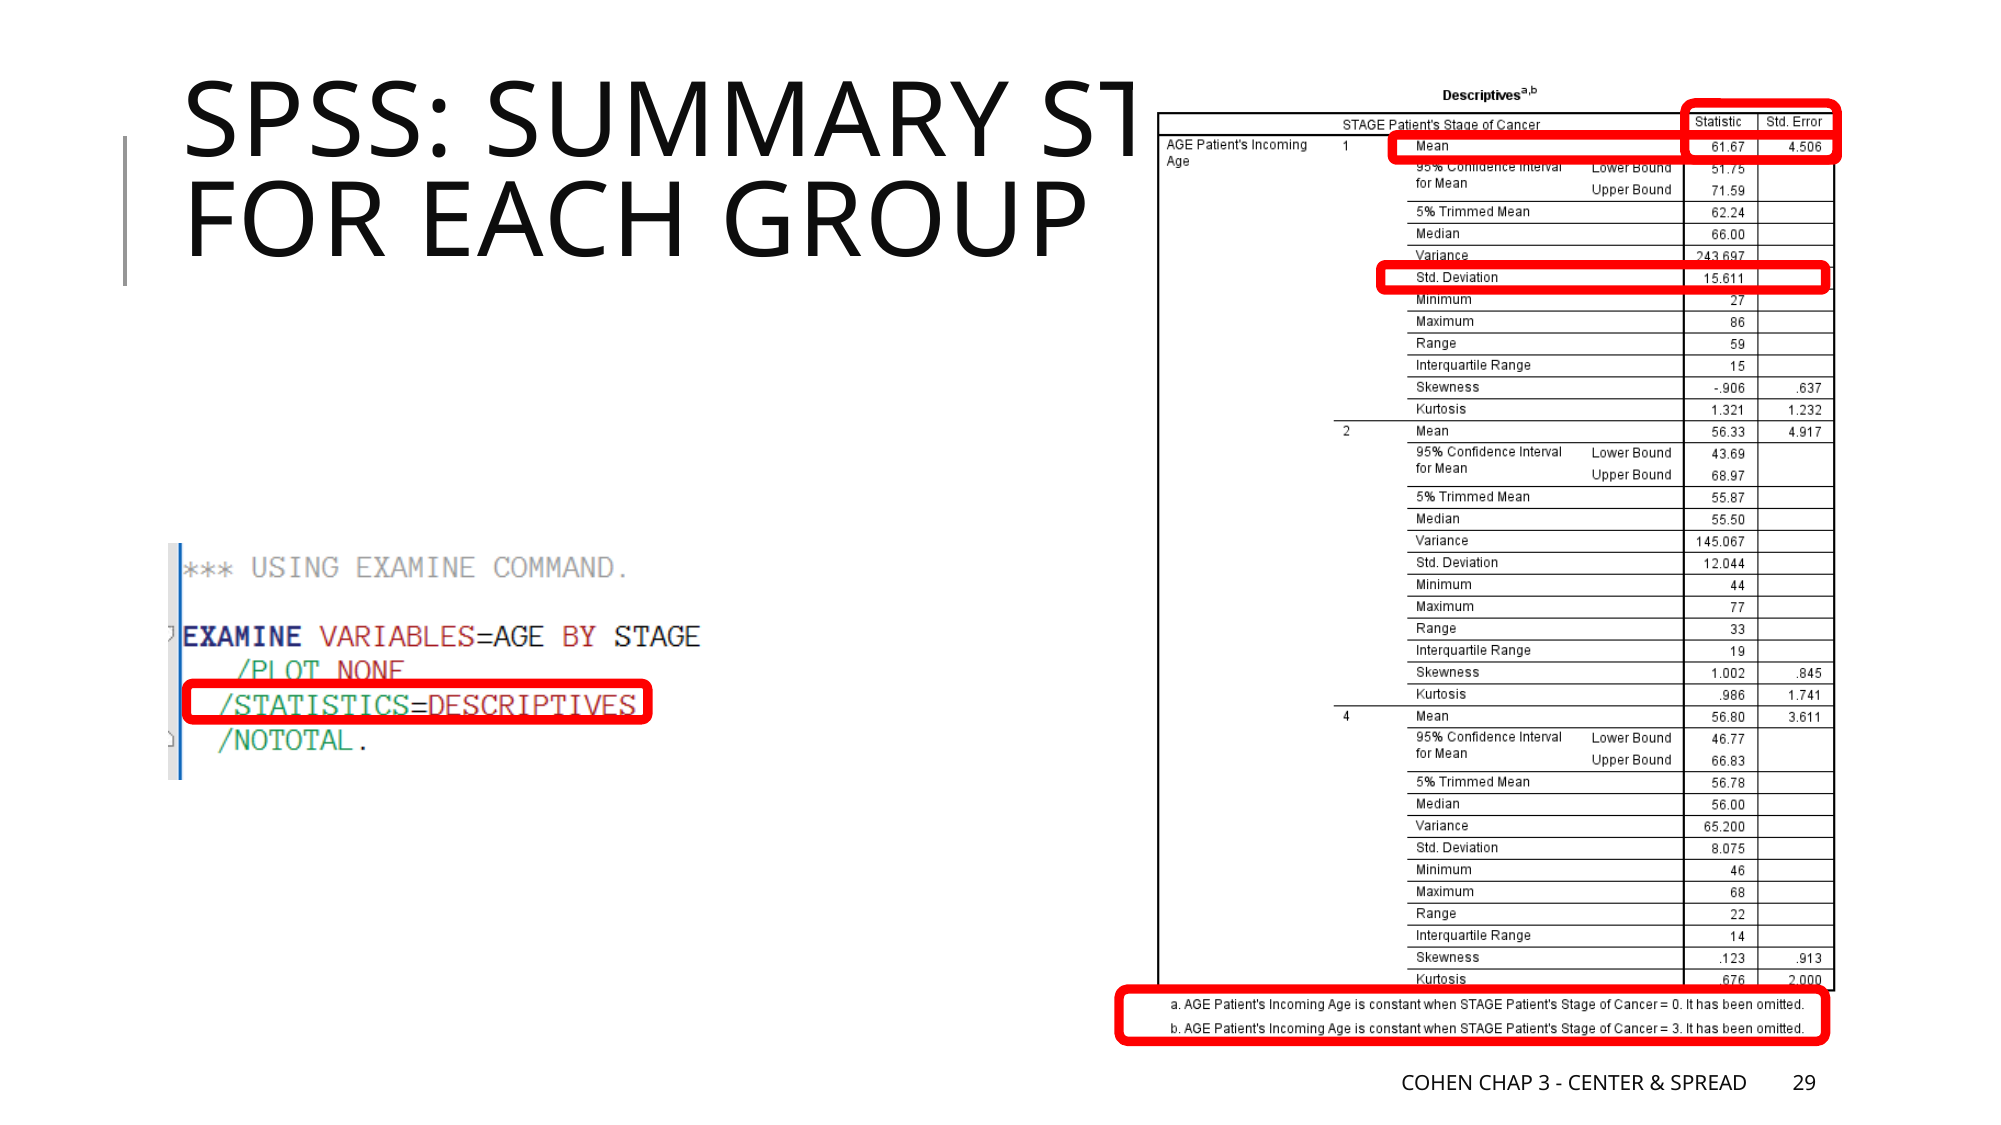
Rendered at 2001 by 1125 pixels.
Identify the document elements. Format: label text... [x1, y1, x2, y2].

text_box [1117, 988, 1128, 1043]
title SPSS: summary statistics for each group [168, 53, 1763, 300]
slide_number 29 [1777, 1061, 1938, 1107]
footer Cohen Chap 3 - Center & SPread [794, 1061, 1763, 1107]
picture [1133, 77, 1843, 1042]
picture [167, 543, 714, 780]
